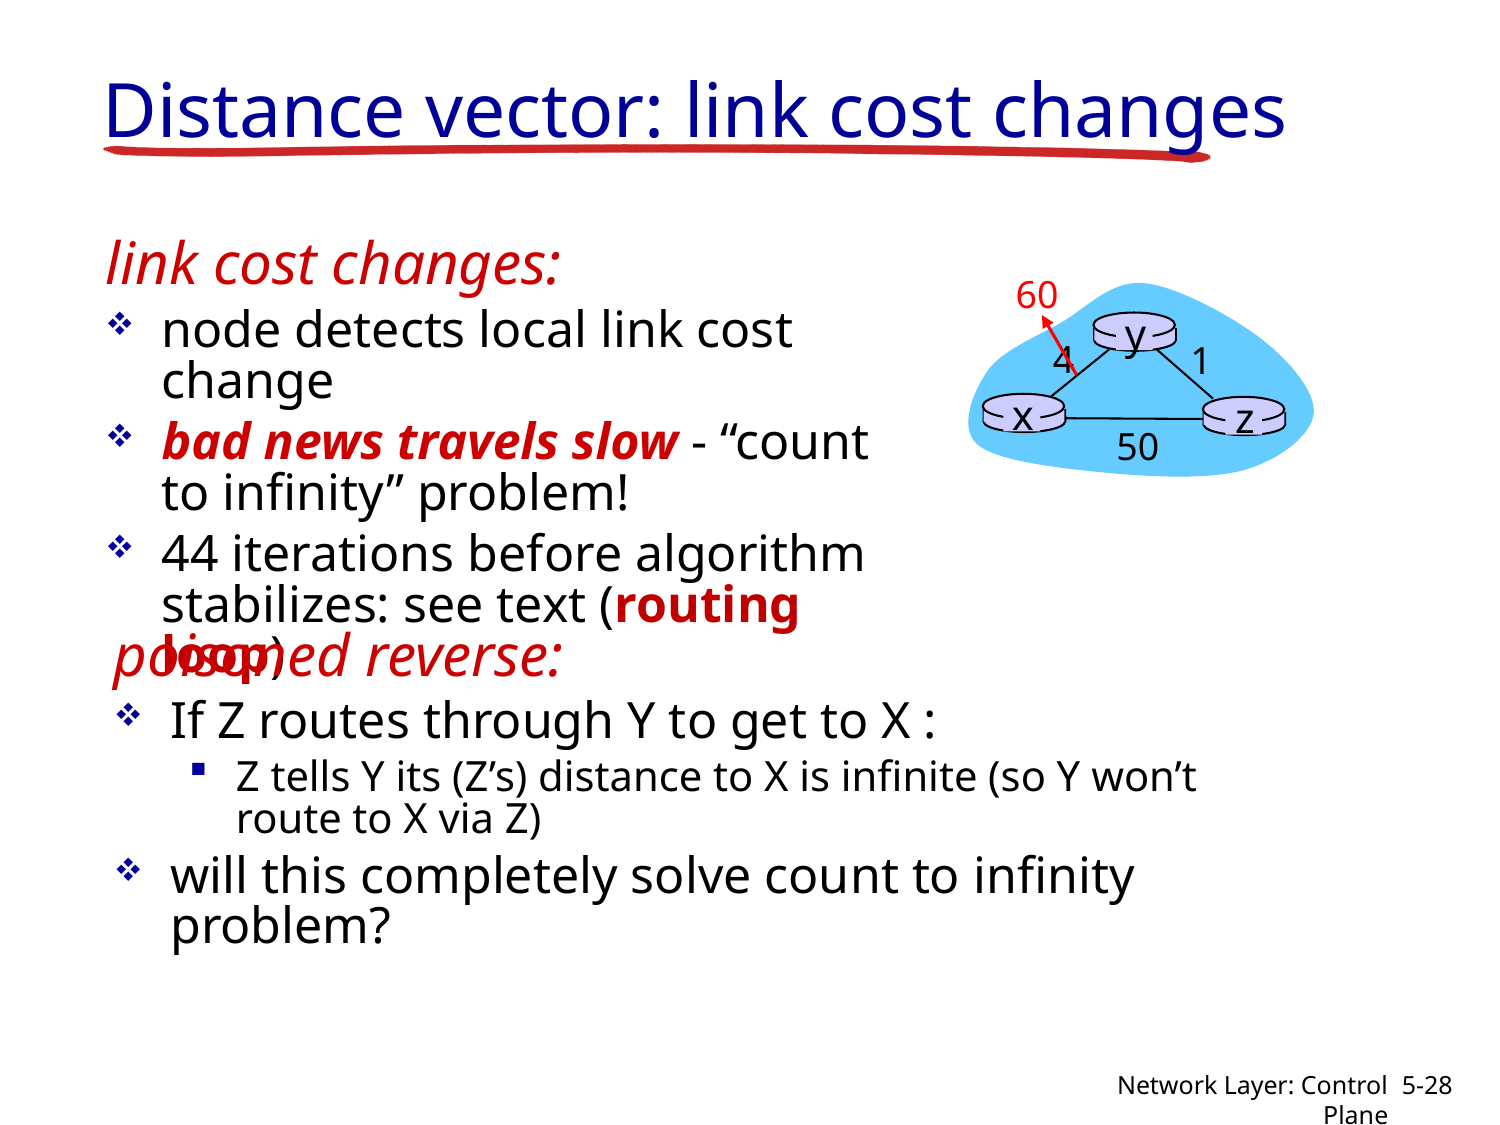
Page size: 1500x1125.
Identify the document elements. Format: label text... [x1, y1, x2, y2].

slide_number 5-28 [1387, 1062, 1478, 1107]
picture [98, 138, 1224, 168]
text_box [957, 263, 1317, 480]
title Distance vector: link cost changes [87, 24, 1363, 191]
text_box link cost changes: node detects local link cost change bad news travels slow - “count to infinity” problem! 44 iterations before algorithm stabilizes: see text (routing loop) [90, 229, 889, 644]
footer Network Layer: Control Plane [1045, 1062, 1404, 1102]
text_box poisoned reverse: If Z routes through Y to get to X : Z tells Y its (Z’s) distance to X is infinite (so Y won’t route to X via Z) will this completely solve count to infinity problem? [99, 621, 1282, 866]
